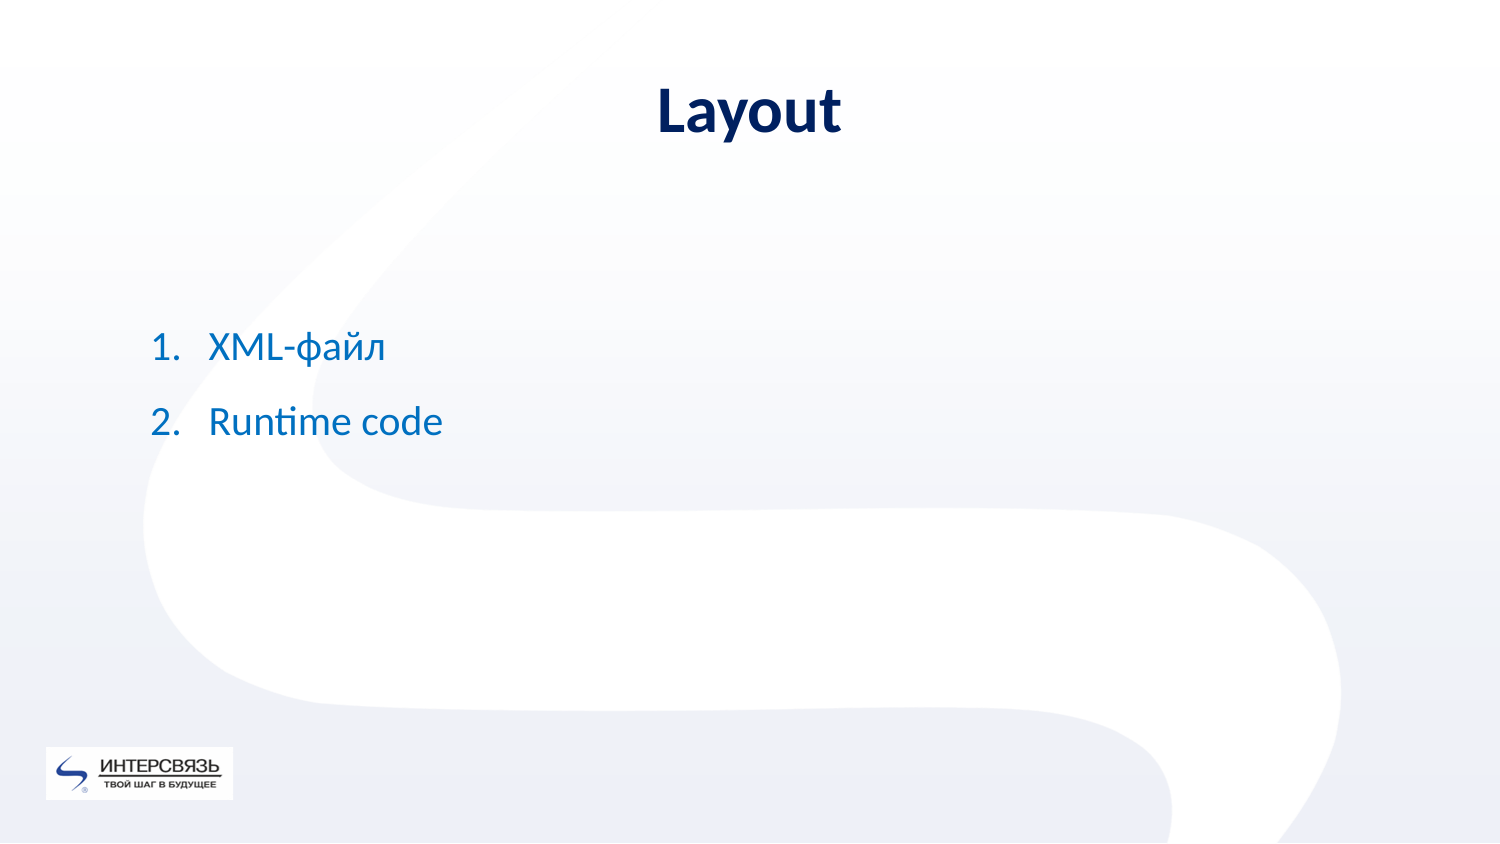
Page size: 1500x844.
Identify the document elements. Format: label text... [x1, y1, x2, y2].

text_box Layout [28, 39, 1472, 161]
text_box XML-файл Runtime code [118, 279, 1382, 565]
picture [0, 0, 1500, 844]
